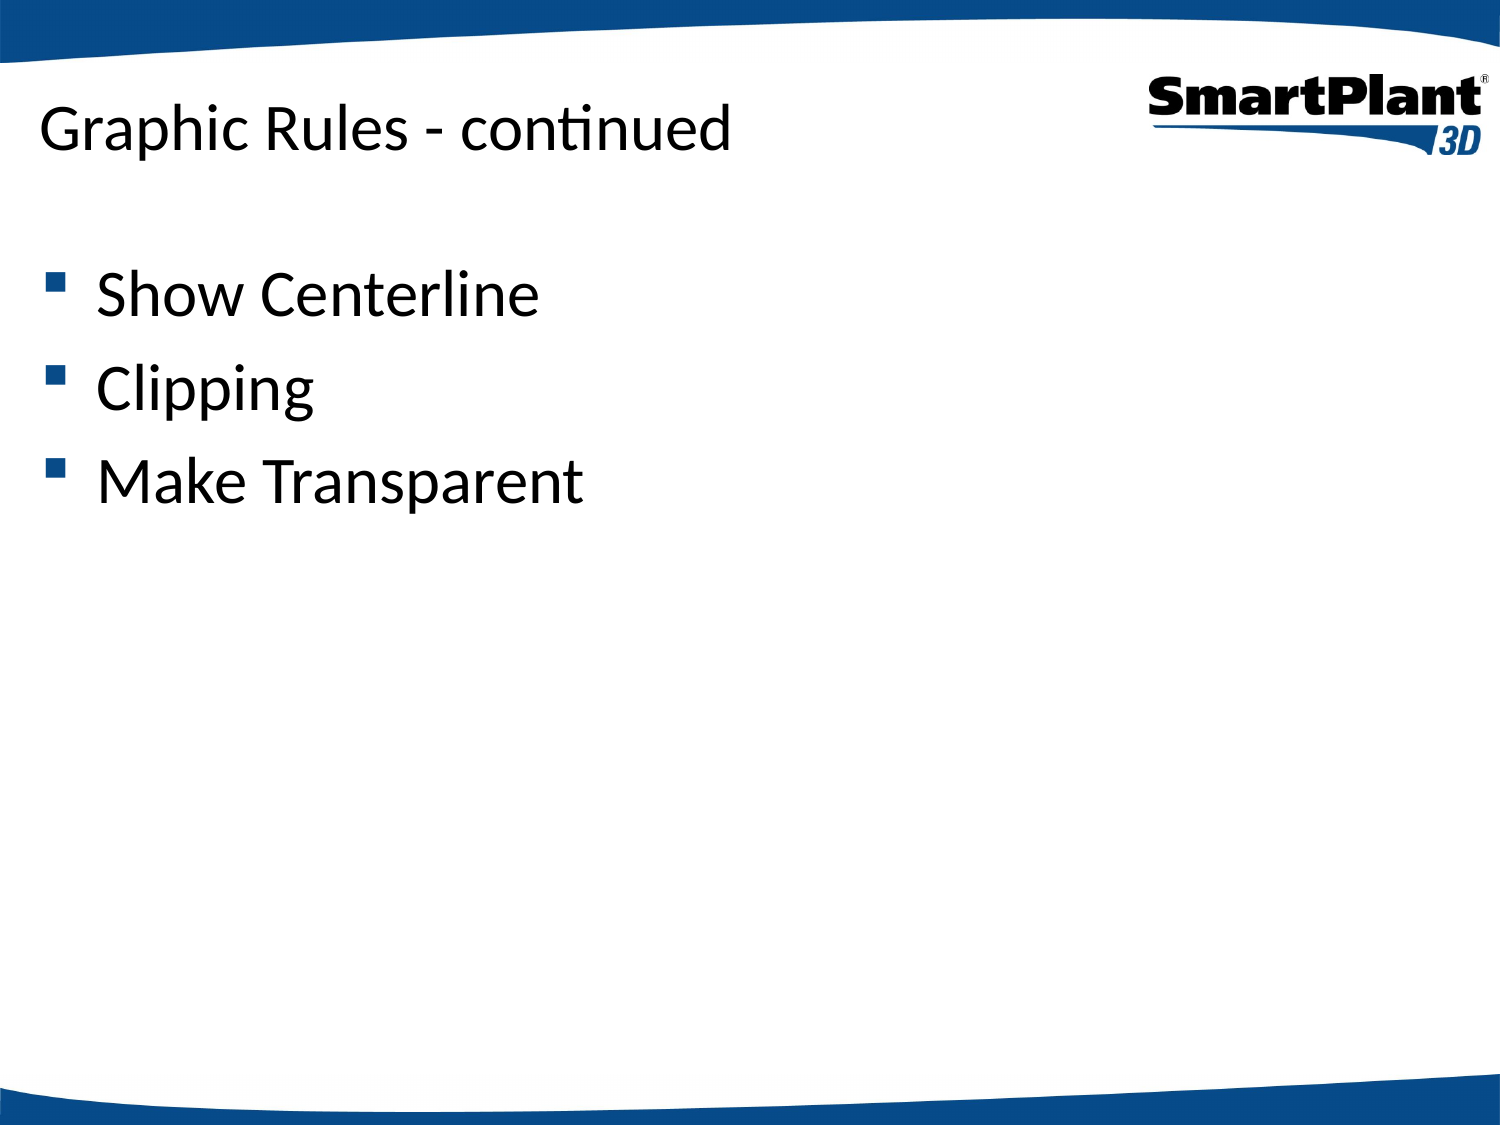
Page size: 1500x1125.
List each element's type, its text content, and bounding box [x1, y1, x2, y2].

picture [0, 0, 1500, 63]
picture [0, 1074, 1500, 1125]
picture [1149, 74, 1489, 155]
list Show Centerline Clipping Make Transparent [25, 242, 1476, 973]
title Graphic Rules - continued [24, 29, 1138, 218]
